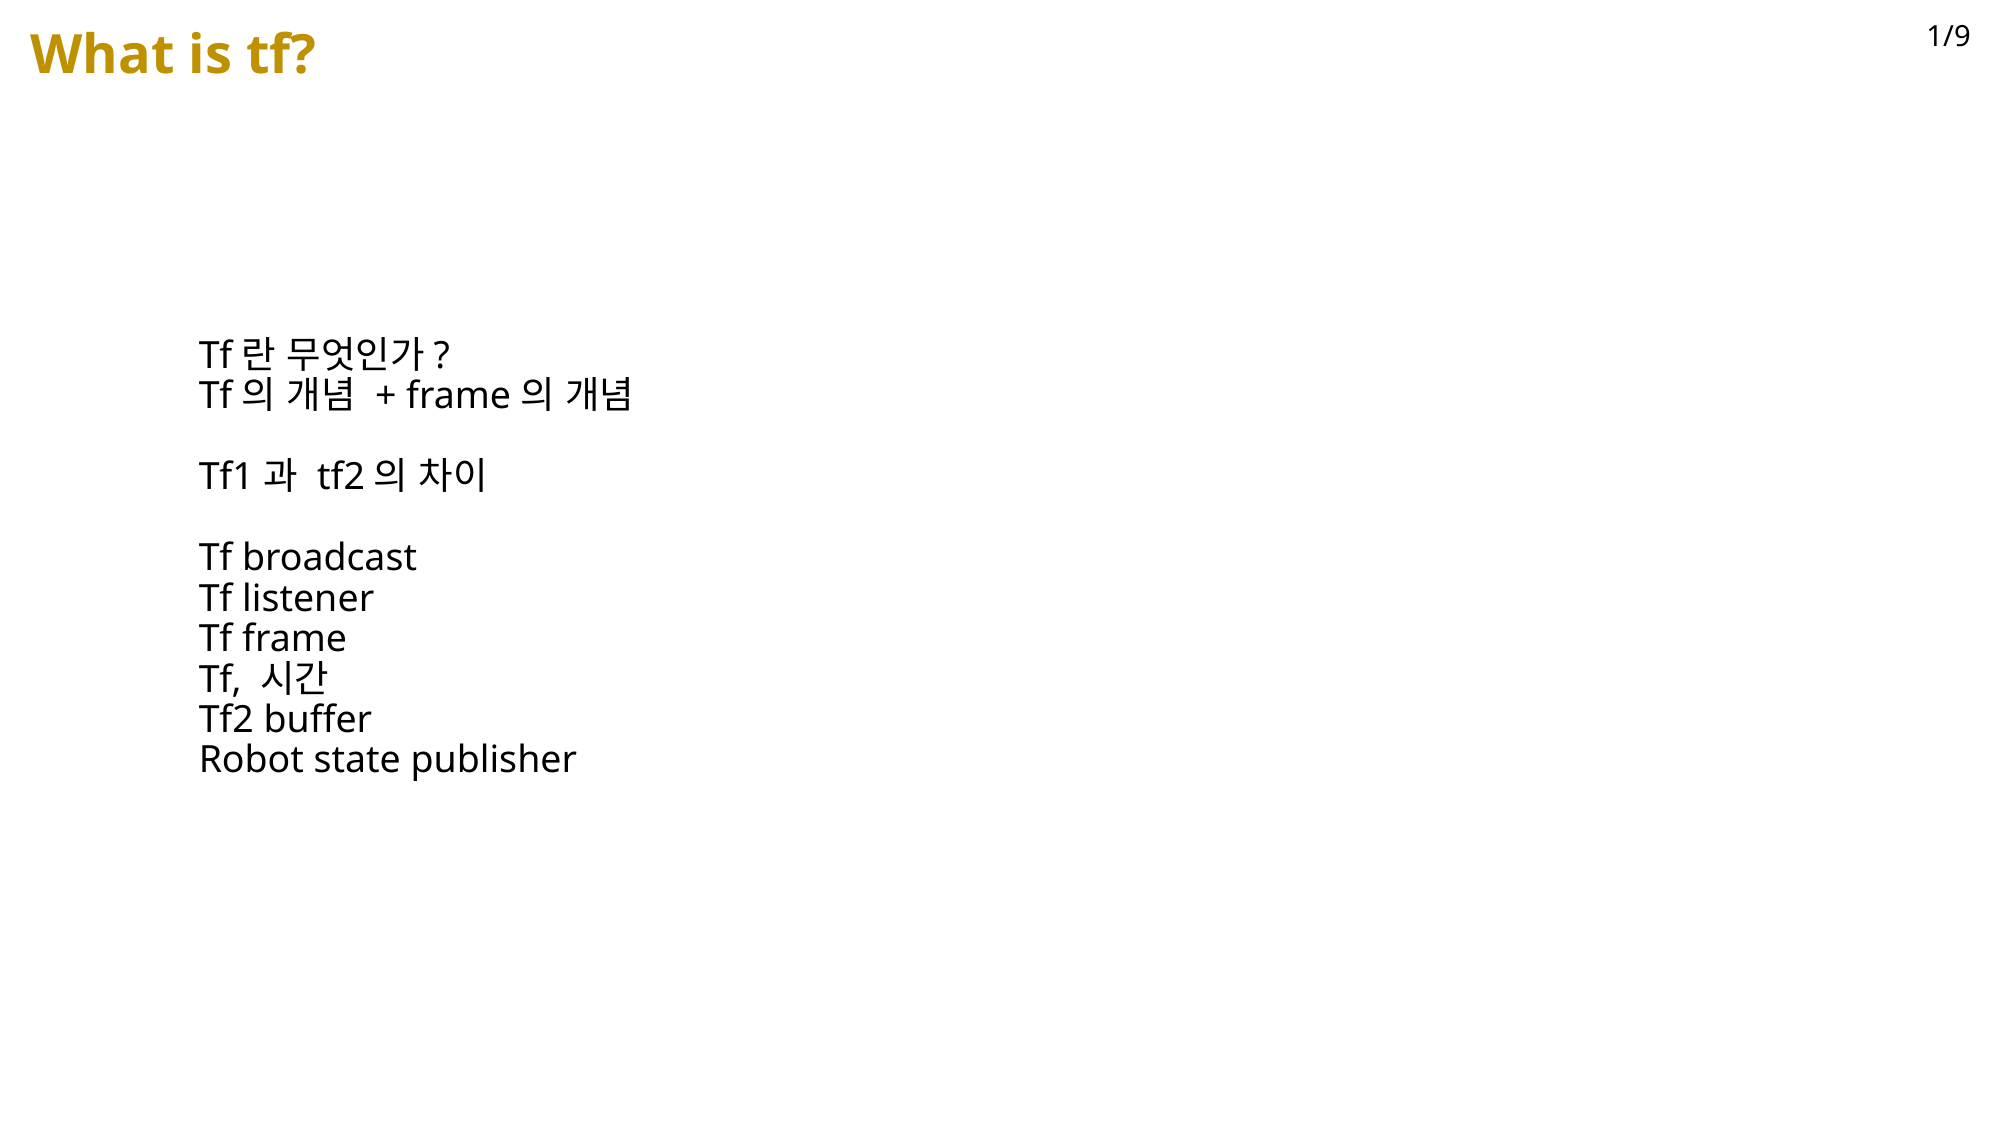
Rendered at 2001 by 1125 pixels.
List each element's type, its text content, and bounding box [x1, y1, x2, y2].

text_box 1/9 [1906, 7, 1991, 60]
text_box What is tf? [15, 12, 1959, 92]
text_box Tf란 무엇인가? Tf의 개념 + frame의 개념 Tf1과 tf2의 차이 Tf broadcast Tf listener Tf frame Tf, 시간 Tf2 buffer Robot state publisher [183, 272, 2000, 789]
